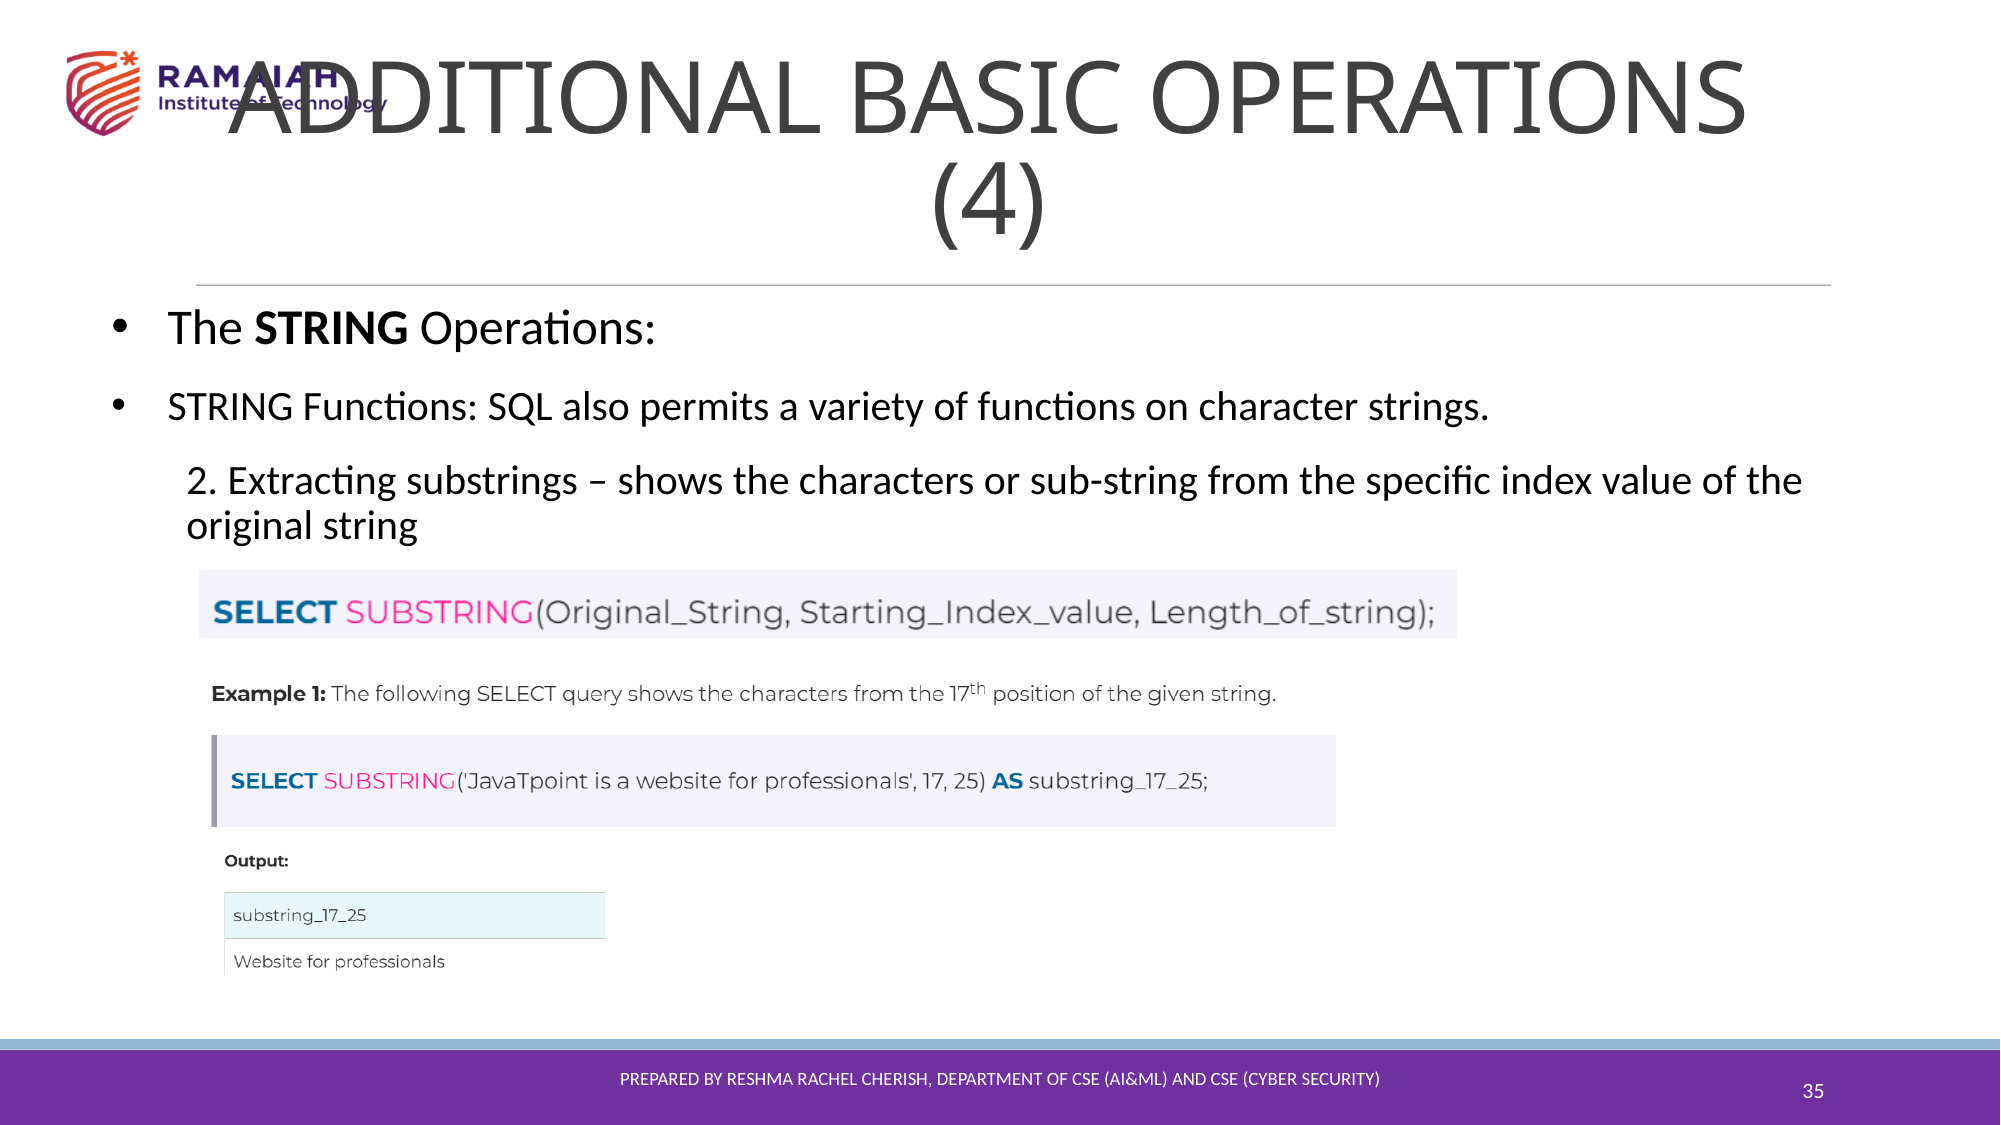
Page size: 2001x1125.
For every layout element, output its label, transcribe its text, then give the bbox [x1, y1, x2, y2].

text_box ADDITIONAL BASIC OPERATIONS (4) [163, 103, 1814, 263]
picture [28, 5, 429, 166]
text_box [198, 570, 1457, 975]
text_box The STRING Operations: STRING Functions: SQL also permits a variety of functions on character strings. 2. Extracting substrings – shows the characters or sub-string from the specific index value of the original string [111, 294, 1867, 975]
text_box Prepared By reshma Rachel cherish, Department of CSE (ai&ml) and CSE (Cyber security) [604, 1059, 1396, 1120]
text_box 35 [1624, 1059, 1840, 1120]
